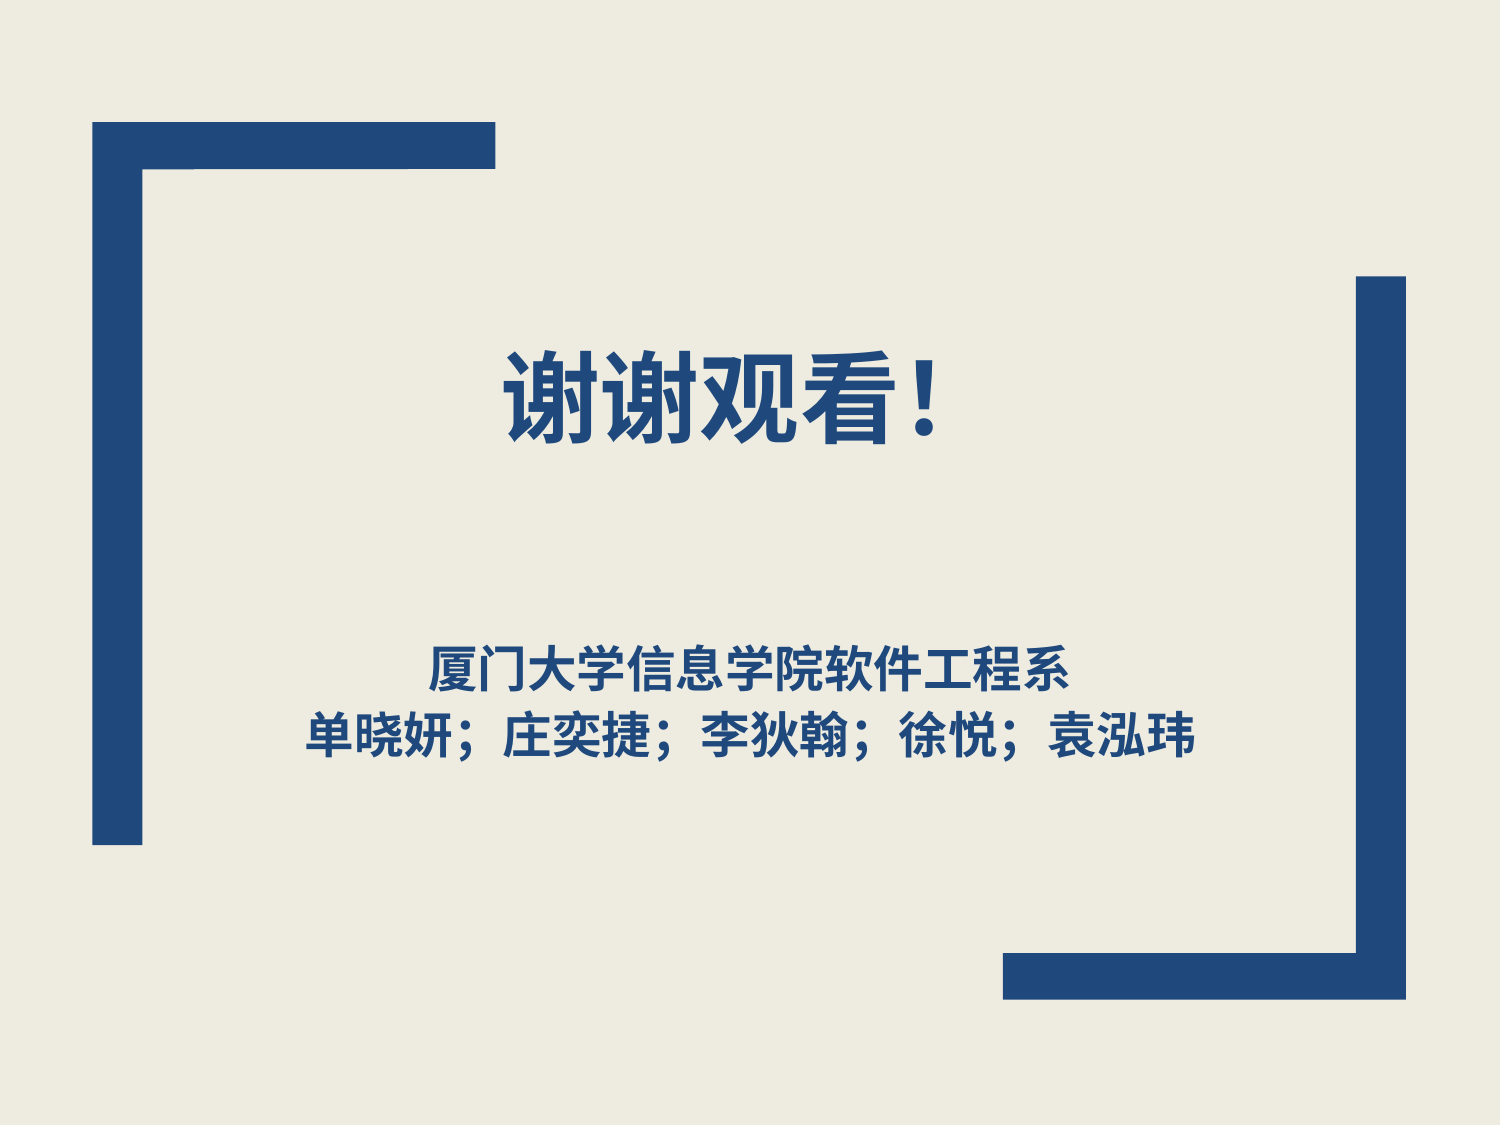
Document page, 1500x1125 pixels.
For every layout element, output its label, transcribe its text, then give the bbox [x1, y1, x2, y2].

title 谢谢观看！ [235, 231, 1265, 576]
text_box 厦门大学信息学院软件工程系 单晓妍；庄奕捷；李狄翰；徐悦；袁泓玮 [235, 623, 1265, 811]
